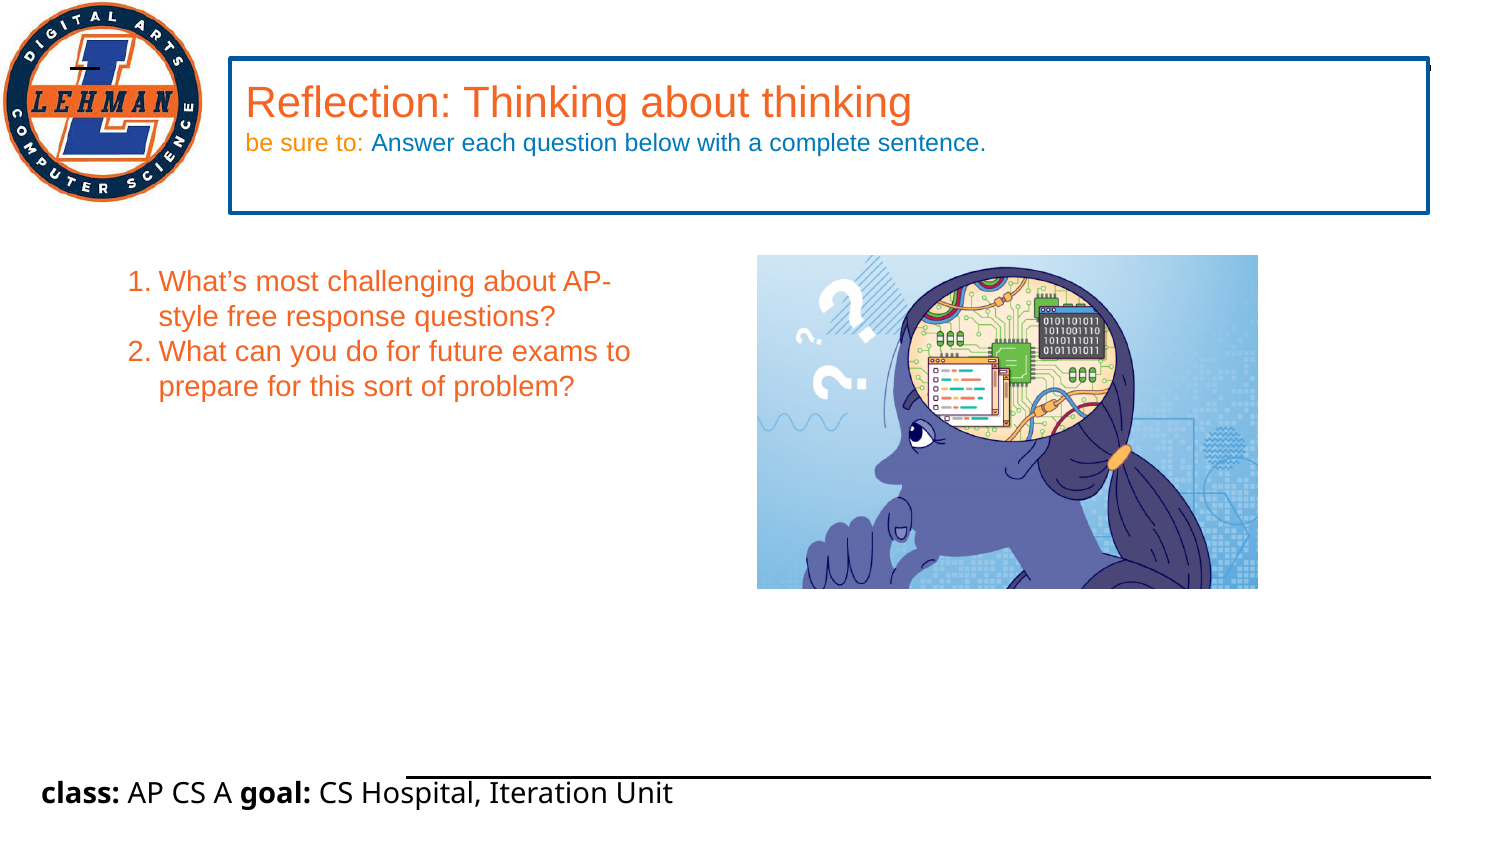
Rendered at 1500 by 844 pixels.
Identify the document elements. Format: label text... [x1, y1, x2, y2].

text_box Reflection: Thinking about thinking be sure to: Answer each question below with a complete sentence. [230, 58, 1429, 213]
picture [756, 254, 1259, 589]
text_box What’s most challenging about AP-style free response questions? What can you do for future exams to prepare for this sort of problem? [127, 262, 666, 403]
picture [0, 0, 204, 204]
